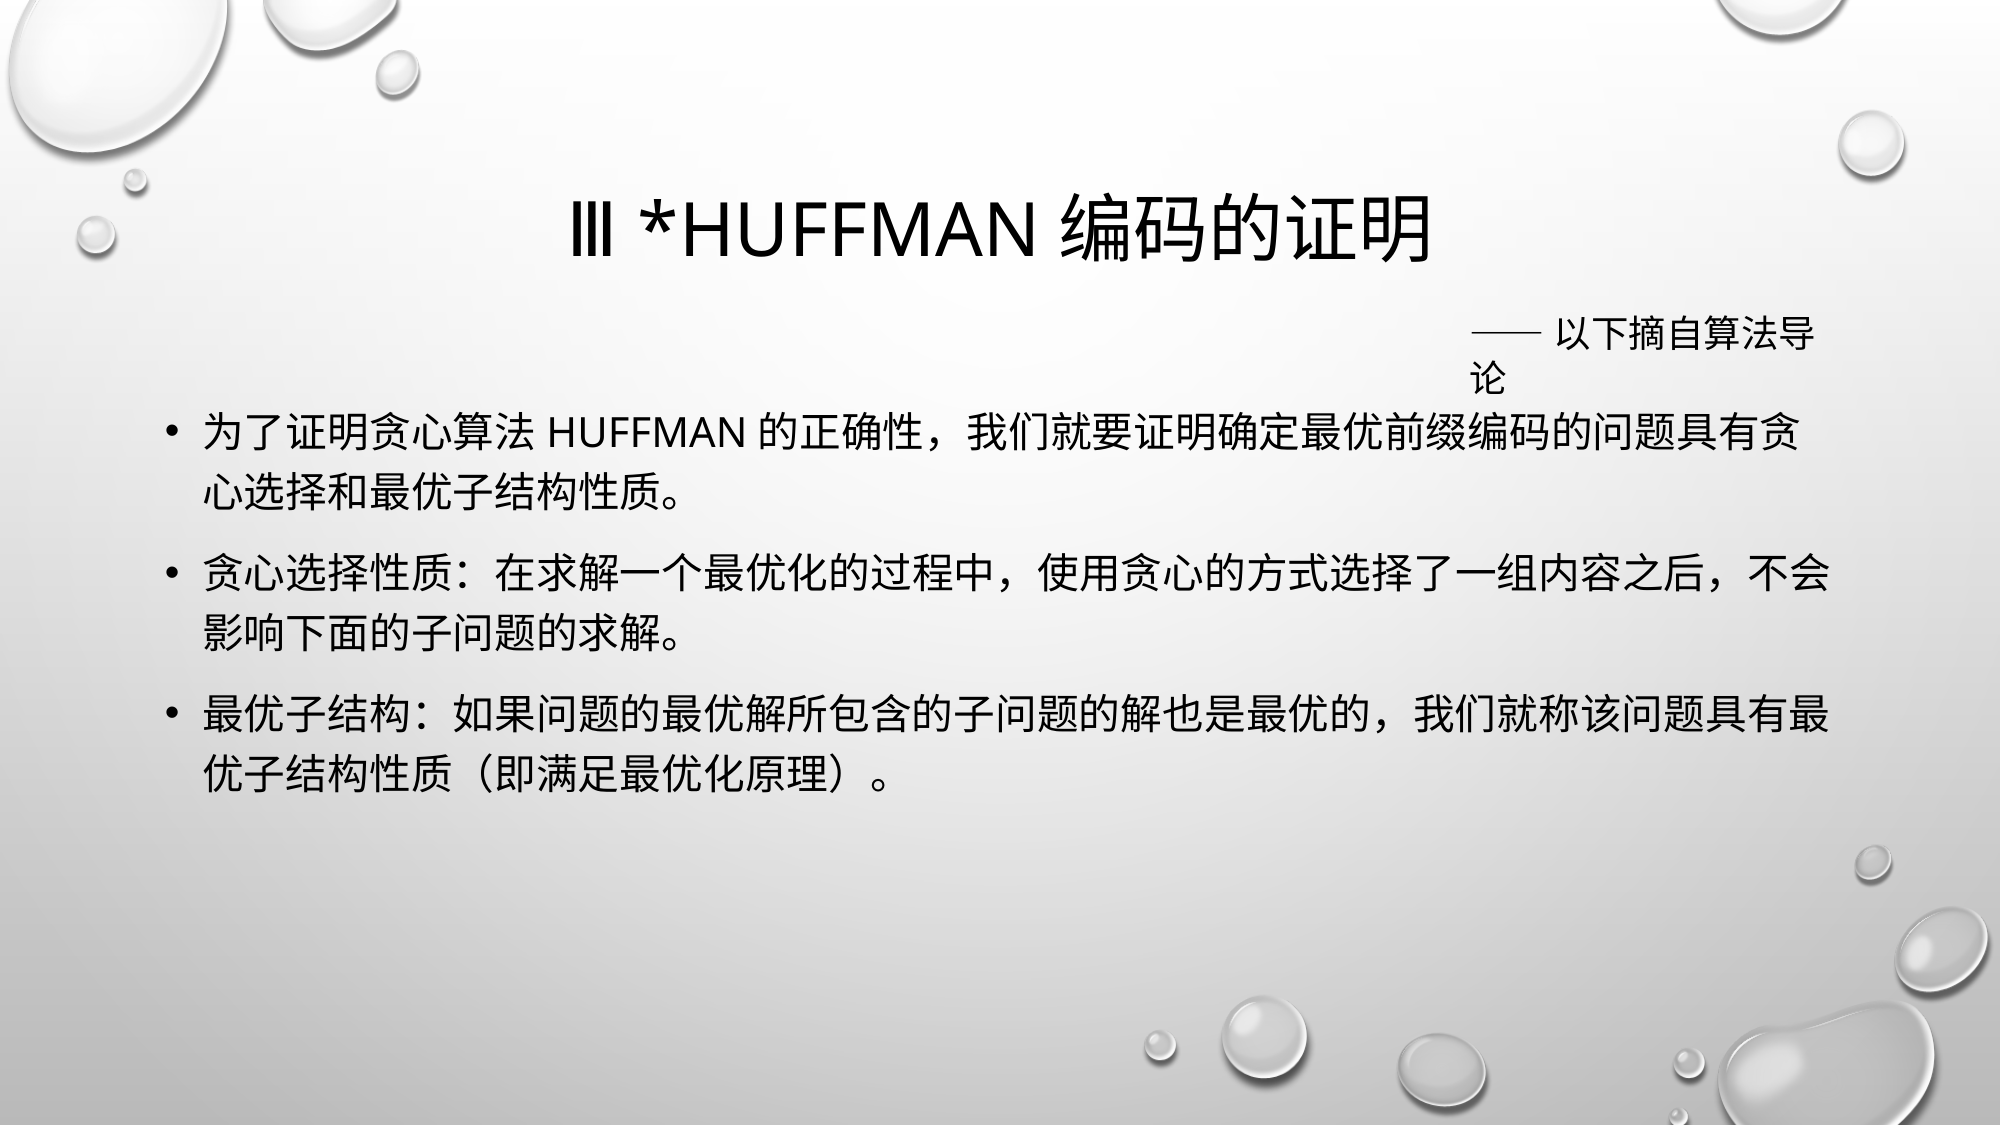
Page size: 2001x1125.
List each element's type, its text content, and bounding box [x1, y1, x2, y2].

list 为了证明贪心算法HUFFMAN的正确性，我们就要证明确定最优前缀编码的问题具有贪心选择和最优子结构性质。 贪心选择性质：在求解一个最优化的过程中，使用贪心的方式选择了一组内容之后，不会影响下面的子问题的求解。 最优子结构：如果问题的最优解所包含的子问题的解也是最优的，我们就称该问题具有最优子结构性质（即满足最优化原理）。 [149, 388, 1850, 950]
text_box ——以下摘自算法导论 [1454, 302, 1863, 408]
title Ⅲ *Huffman编码的证明 [149, 101, 1851, 364]
picture [0, 0, 2000, 1125]
